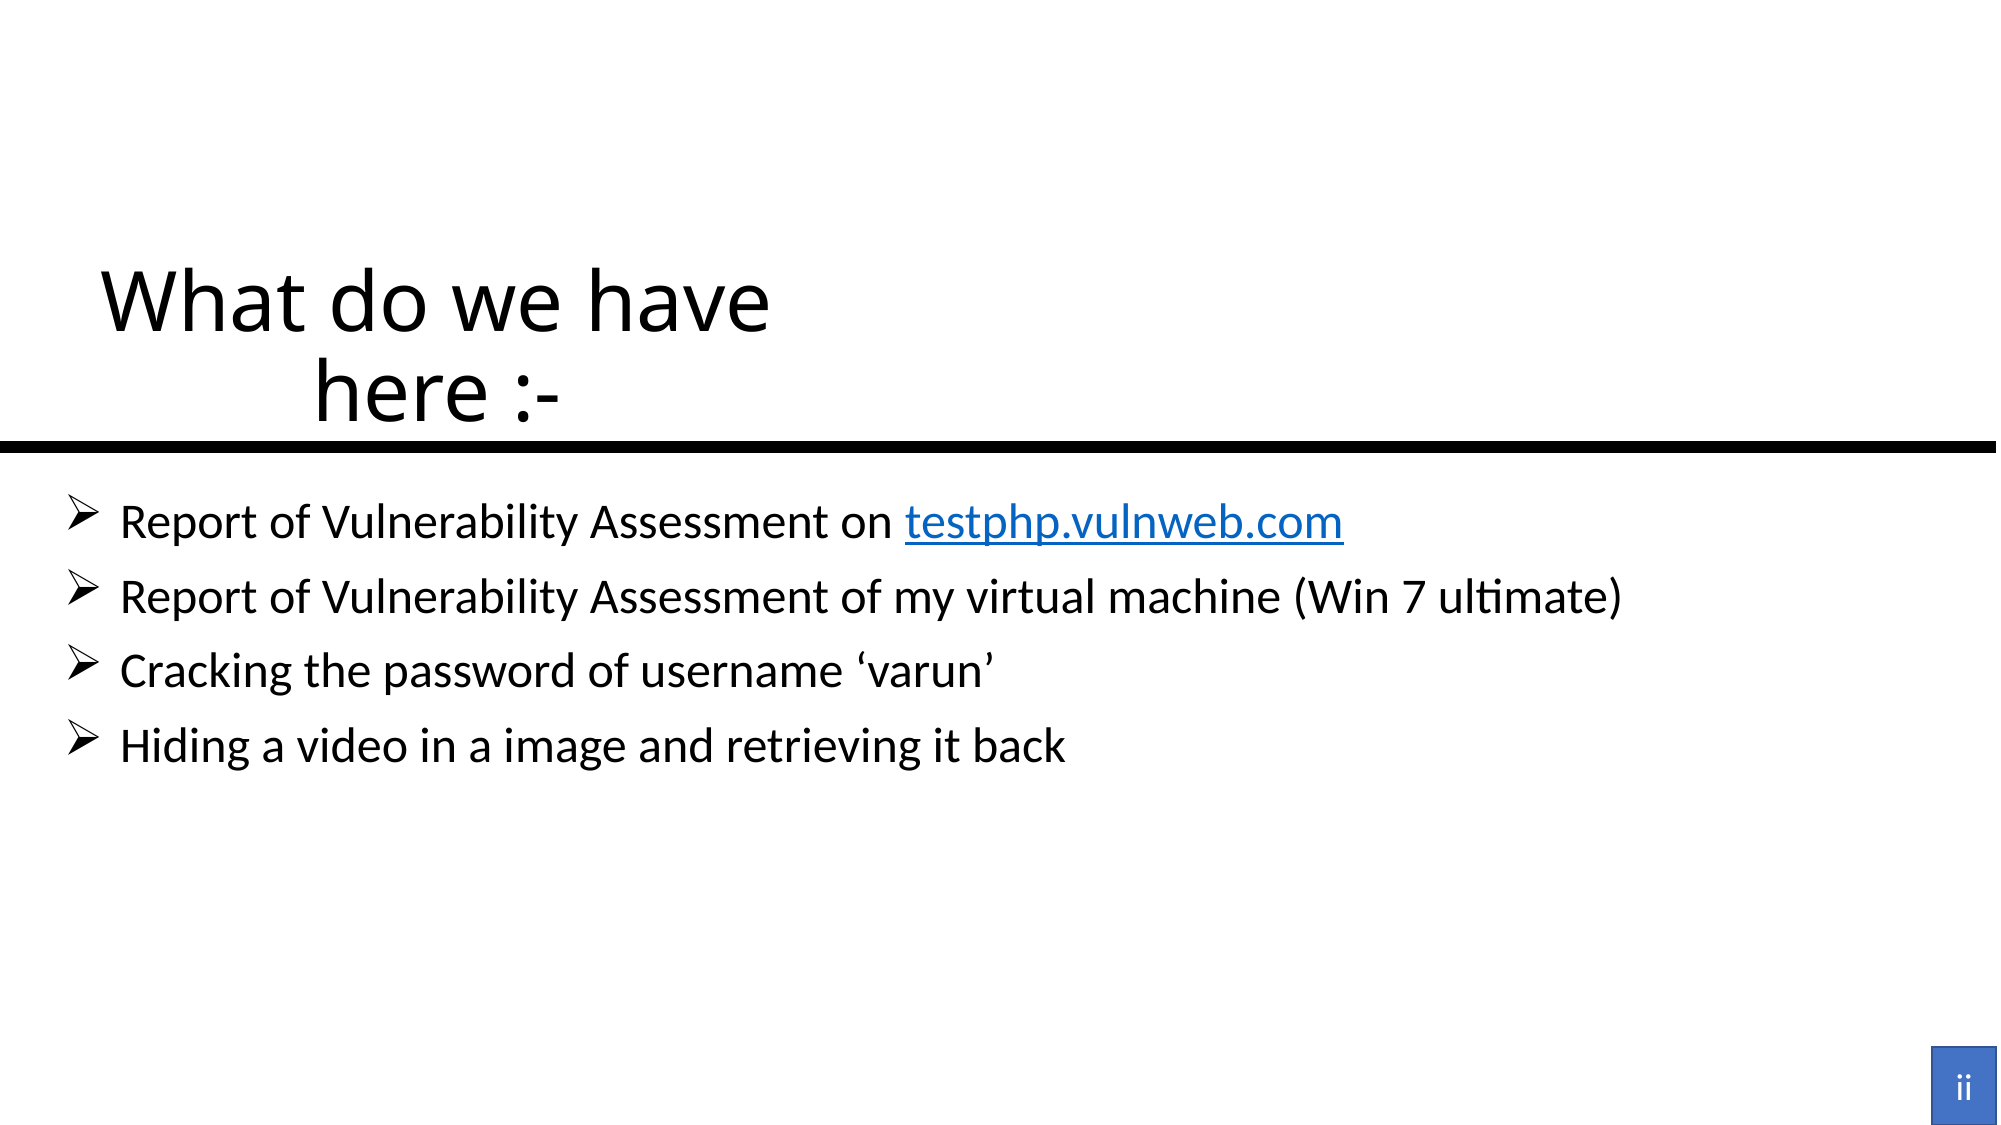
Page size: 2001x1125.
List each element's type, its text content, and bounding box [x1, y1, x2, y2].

text_box ii [1931, 1046, 1997, 1125]
title What do we have here :- [0, 210, 874, 441]
subtitle Report of Vulnerability Assessment on testphp.vulnweb.com Report of Vulnerability Assessment of my virtual machine (Win 7 ultimate) Cracking the password of username ‘varun’ Hiding a video in a image and retrieving it back [48, 487, 1853, 883]
